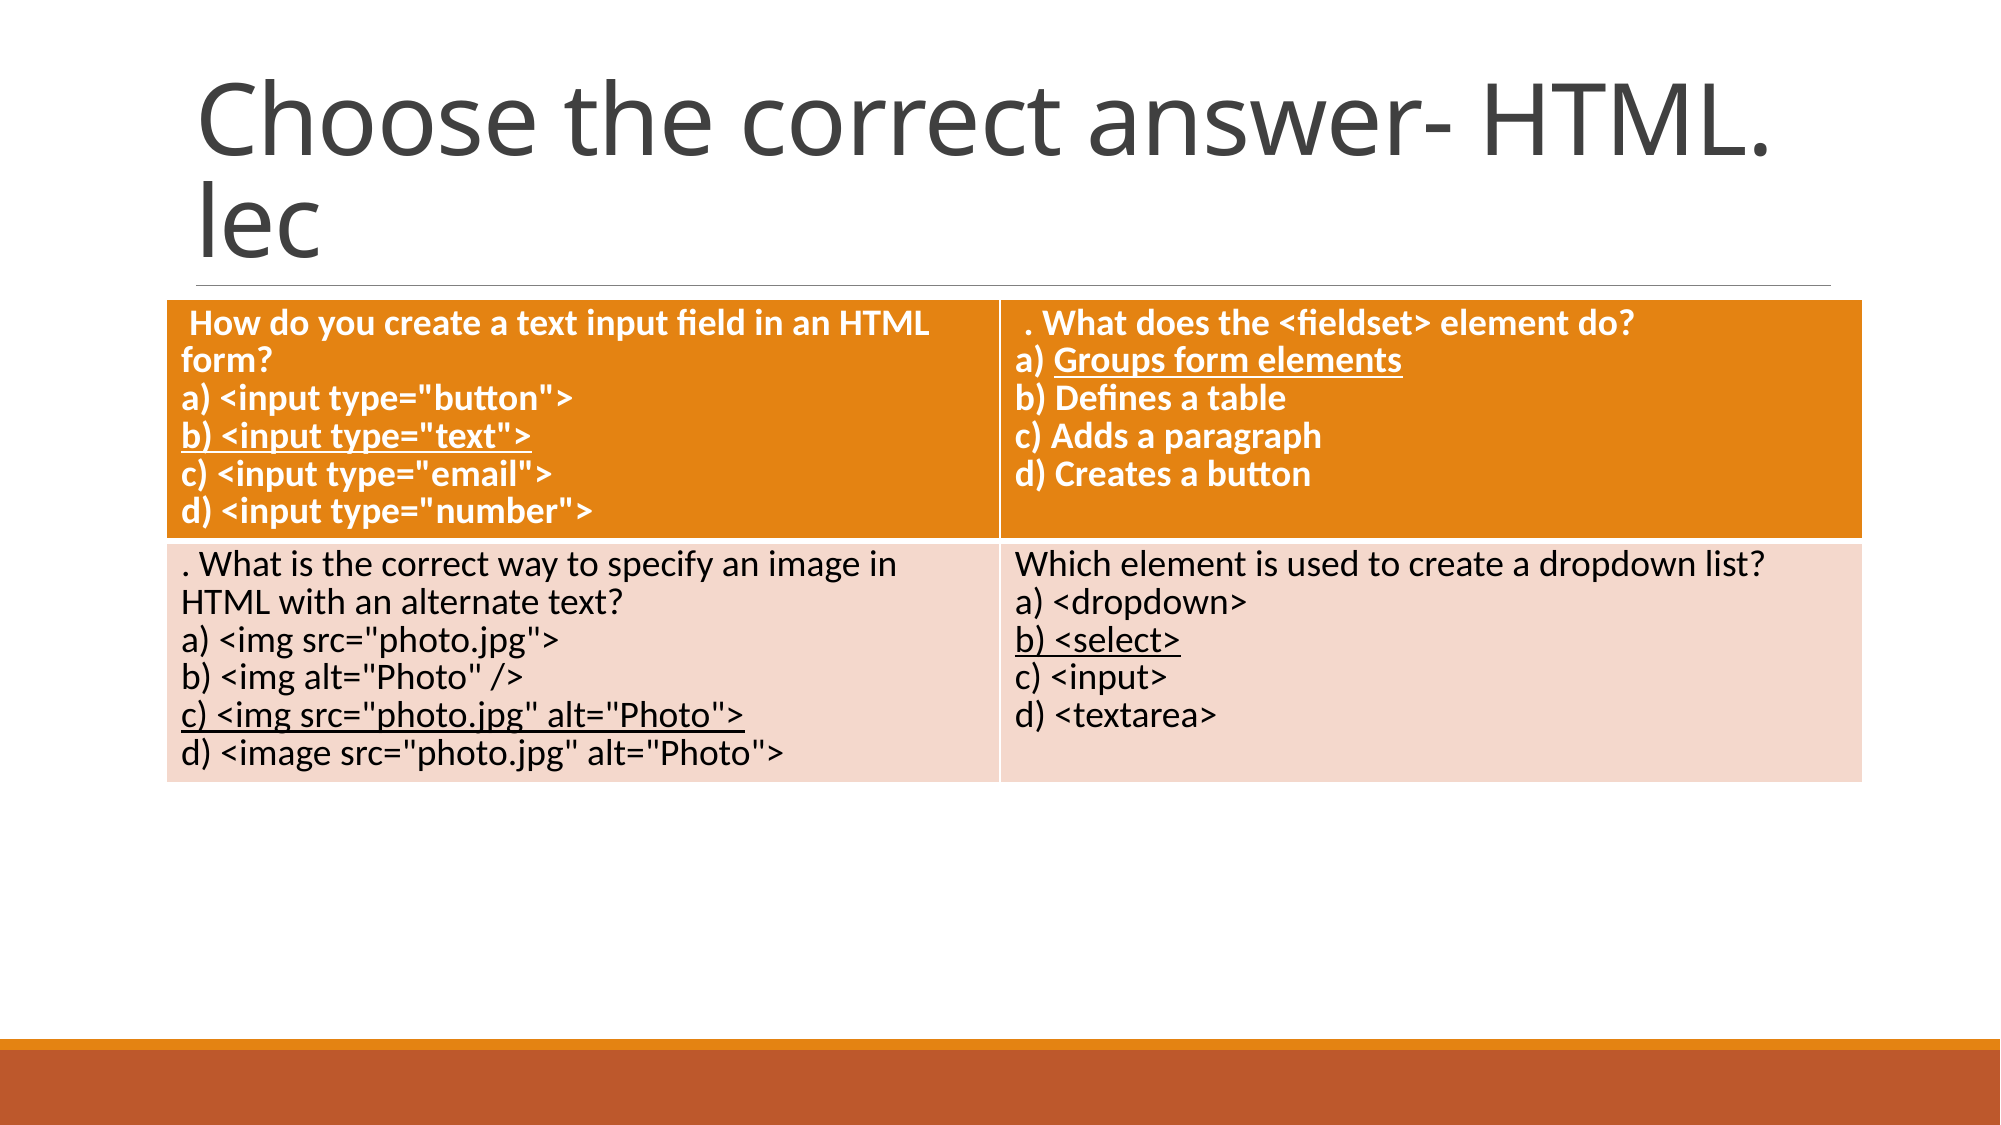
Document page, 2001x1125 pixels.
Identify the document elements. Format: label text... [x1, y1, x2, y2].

title Choose the correct answer- HTML. lec [180, 47, 1830, 285]
table_cell . What is the correct way to specify an image in HTML with an alternate text? a) <img src="photo.jpg"> b) <img alt="Photo" /> c) <img src="photo.jpg" alt="Photo"> d) <image src="photo.jpg" alt="Photo"> [167, 544, 999, 782]
table_header . What does the <fieldset> element do? a) Groups form elements b) Defines a table c) Adds a paragraph d) Creates a button [1001, 300, 1862, 538]
table_header How do you create a text input field in an HTML form? a) <input type="button"> b) <input type="text"> c) <input type="email"> d) <input type="number"> [167, 300, 999, 538]
table_cell Which element is used to create a dropdown list? a) <dropdown> b) <select> c) <input> d) <textarea> [1001, 544, 1862, 782]
